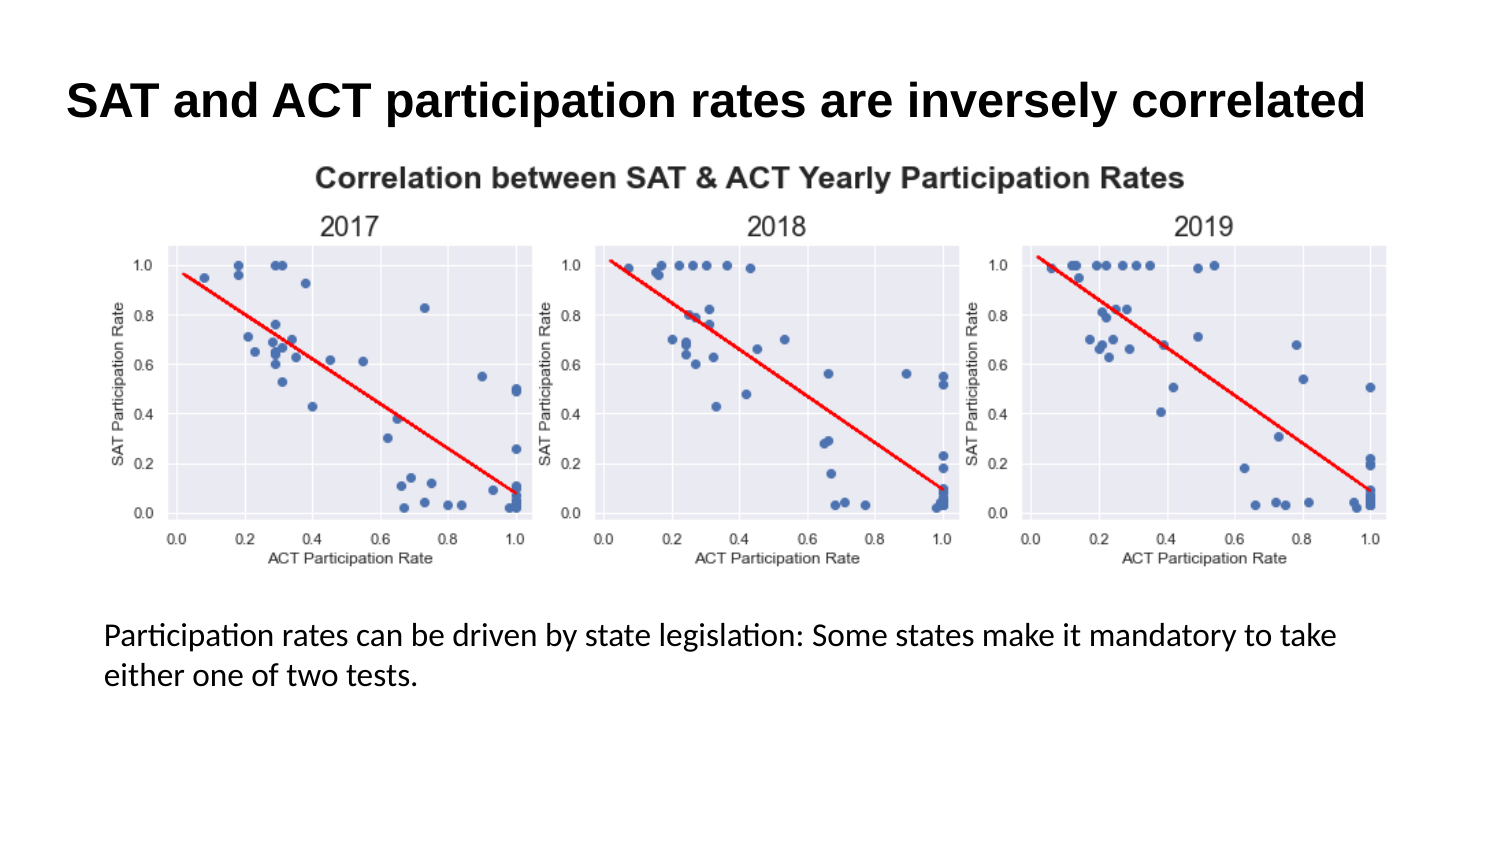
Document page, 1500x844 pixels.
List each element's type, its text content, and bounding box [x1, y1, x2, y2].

title SAT and ACT participation rates are inversely correlated [51, 53, 1449, 148]
text_box Participation rates can be driven by state legislation: Some states make it mandatory to take either one of two tests. [88, 597, 1396, 708]
picture [104, 157, 1396, 577]
